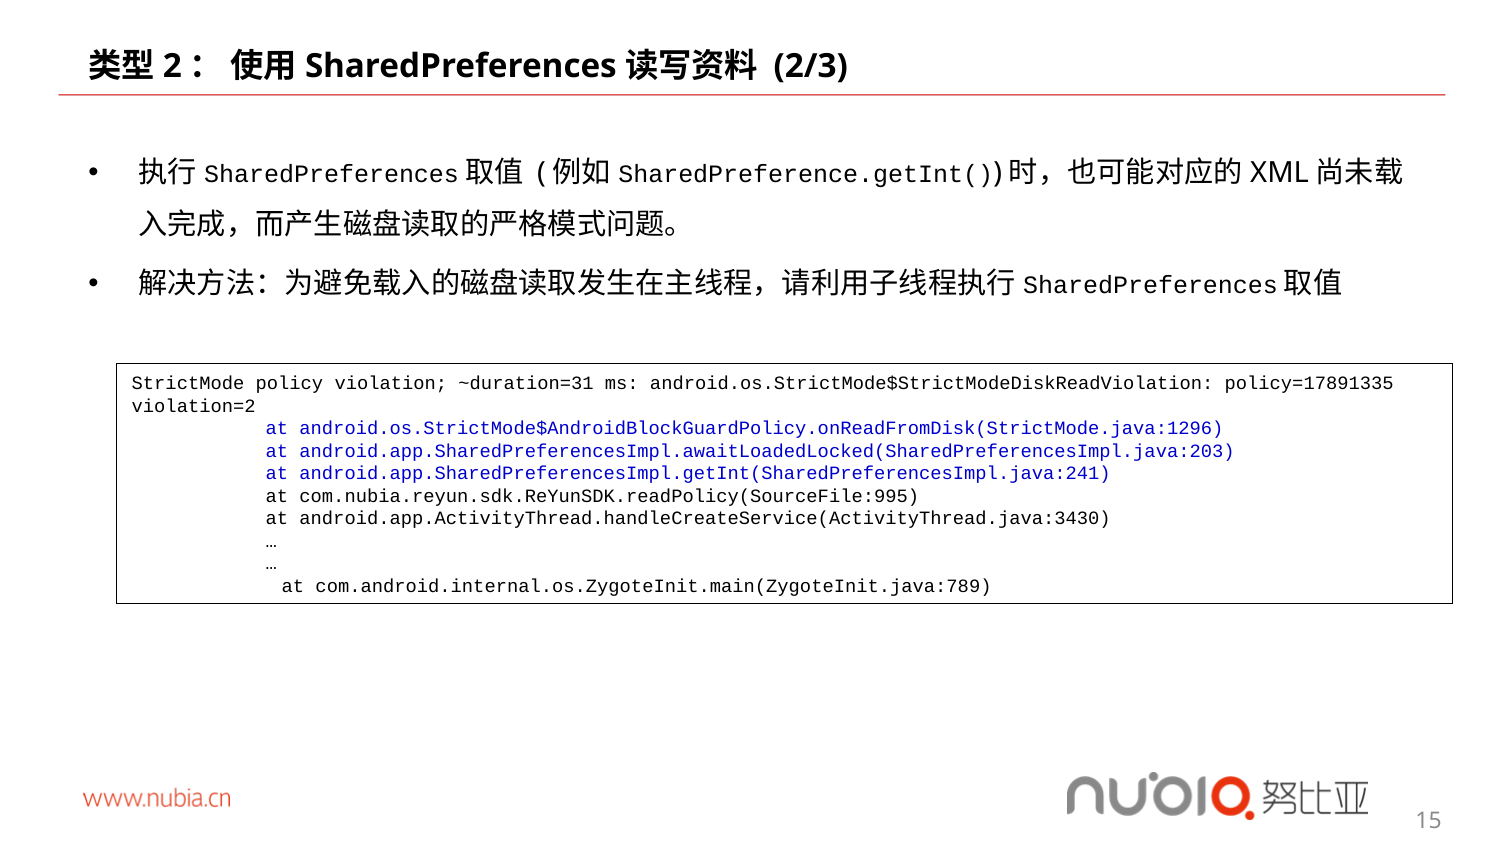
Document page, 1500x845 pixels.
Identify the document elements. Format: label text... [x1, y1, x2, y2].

picture [1066, 771, 1369, 821]
slide_number 15 [1253, 799, 1500, 844]
picture [58, 93, 1446, 97]
picture [81, 785, 232, 813]
list 执行SharedPreferences取值 (例如SharedPreference.getInt())时，也可能对应的XML尚未载入完成，而产生磁盘读取的严格模式问题。 解决方法：为避免载入的磁盘读取发生在主线程，请利用子线程执行SharedPreferences取值 [75, 129, 1425, 754]
title 类型2： 使用SharedPreferences读写资料 (2/3) [75, 33, 1425, 94]
text_box StrictMode policy violation; ~duration=31 ms: android.os.StrictMode$StrictModeDiskReadViolation: policy=17891335 violation=2 at android.os.StrictMode$AndroidBlockGuardPolicy.onReadFromDisk(StrictMode.java:1296) at android.app.SharedPreferencesImpl.awaitLoadedLocked(SharedPreferencesImpl.java:203) at android.app.SharedPreferencesImpl.getInt(SharedPreferencesImpl.java:241) at com.nubia.reyun.sdk.ReYunSDK.readPolicy(SourceFile:995) at android.app.ActivityThread.handleCreateService(ActivityThread.java:3430) … … at com.android.internal.os.ZygoteInit.main(ZygoteInit.java:789) [116, 363, 1453, 604]
